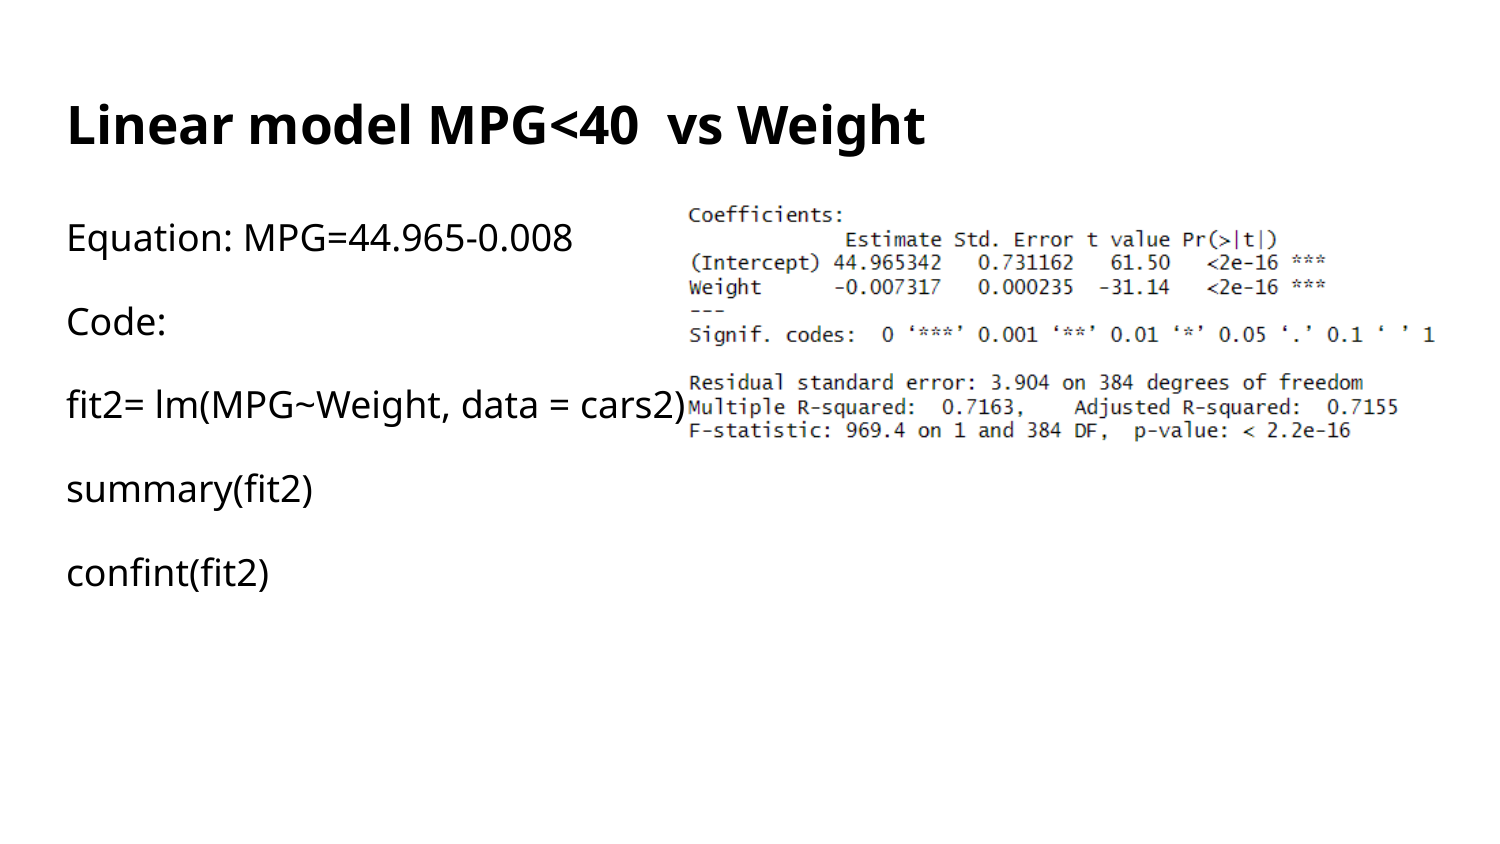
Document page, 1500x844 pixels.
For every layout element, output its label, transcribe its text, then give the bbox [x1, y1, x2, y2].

list Equation: MPG=44.965-0.008 Code: fit2= lm(MPG~Weight, data = cars2) summary(fit2) confint(fit2) [51, 189, 1449, 750]
title Linear model MPG<40 vs Weight [51, 72, 1449, 176]
picture [686, 188, 1473, 463]
